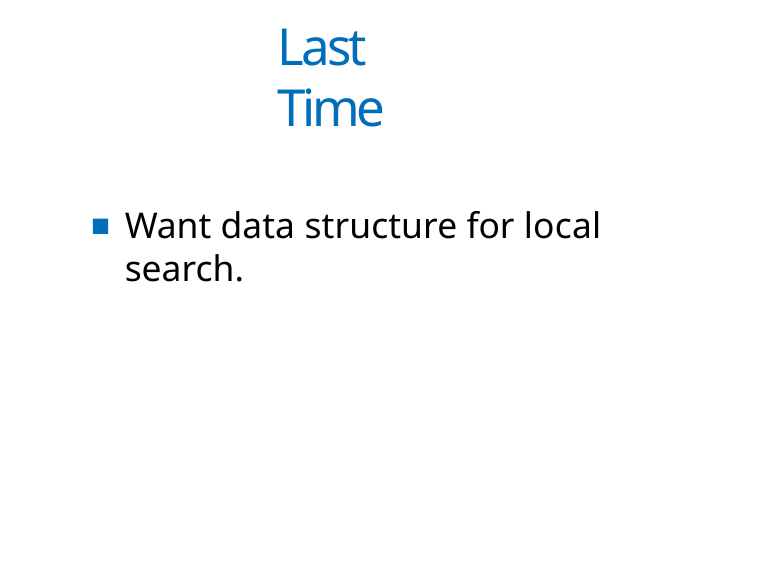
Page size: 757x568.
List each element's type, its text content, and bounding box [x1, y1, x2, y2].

text_box [92, 218, 109, 234]
text_box Want data structure for local search. [122, 200, 716, 289]
text_box Last Time [275, 11, 481, 137]
